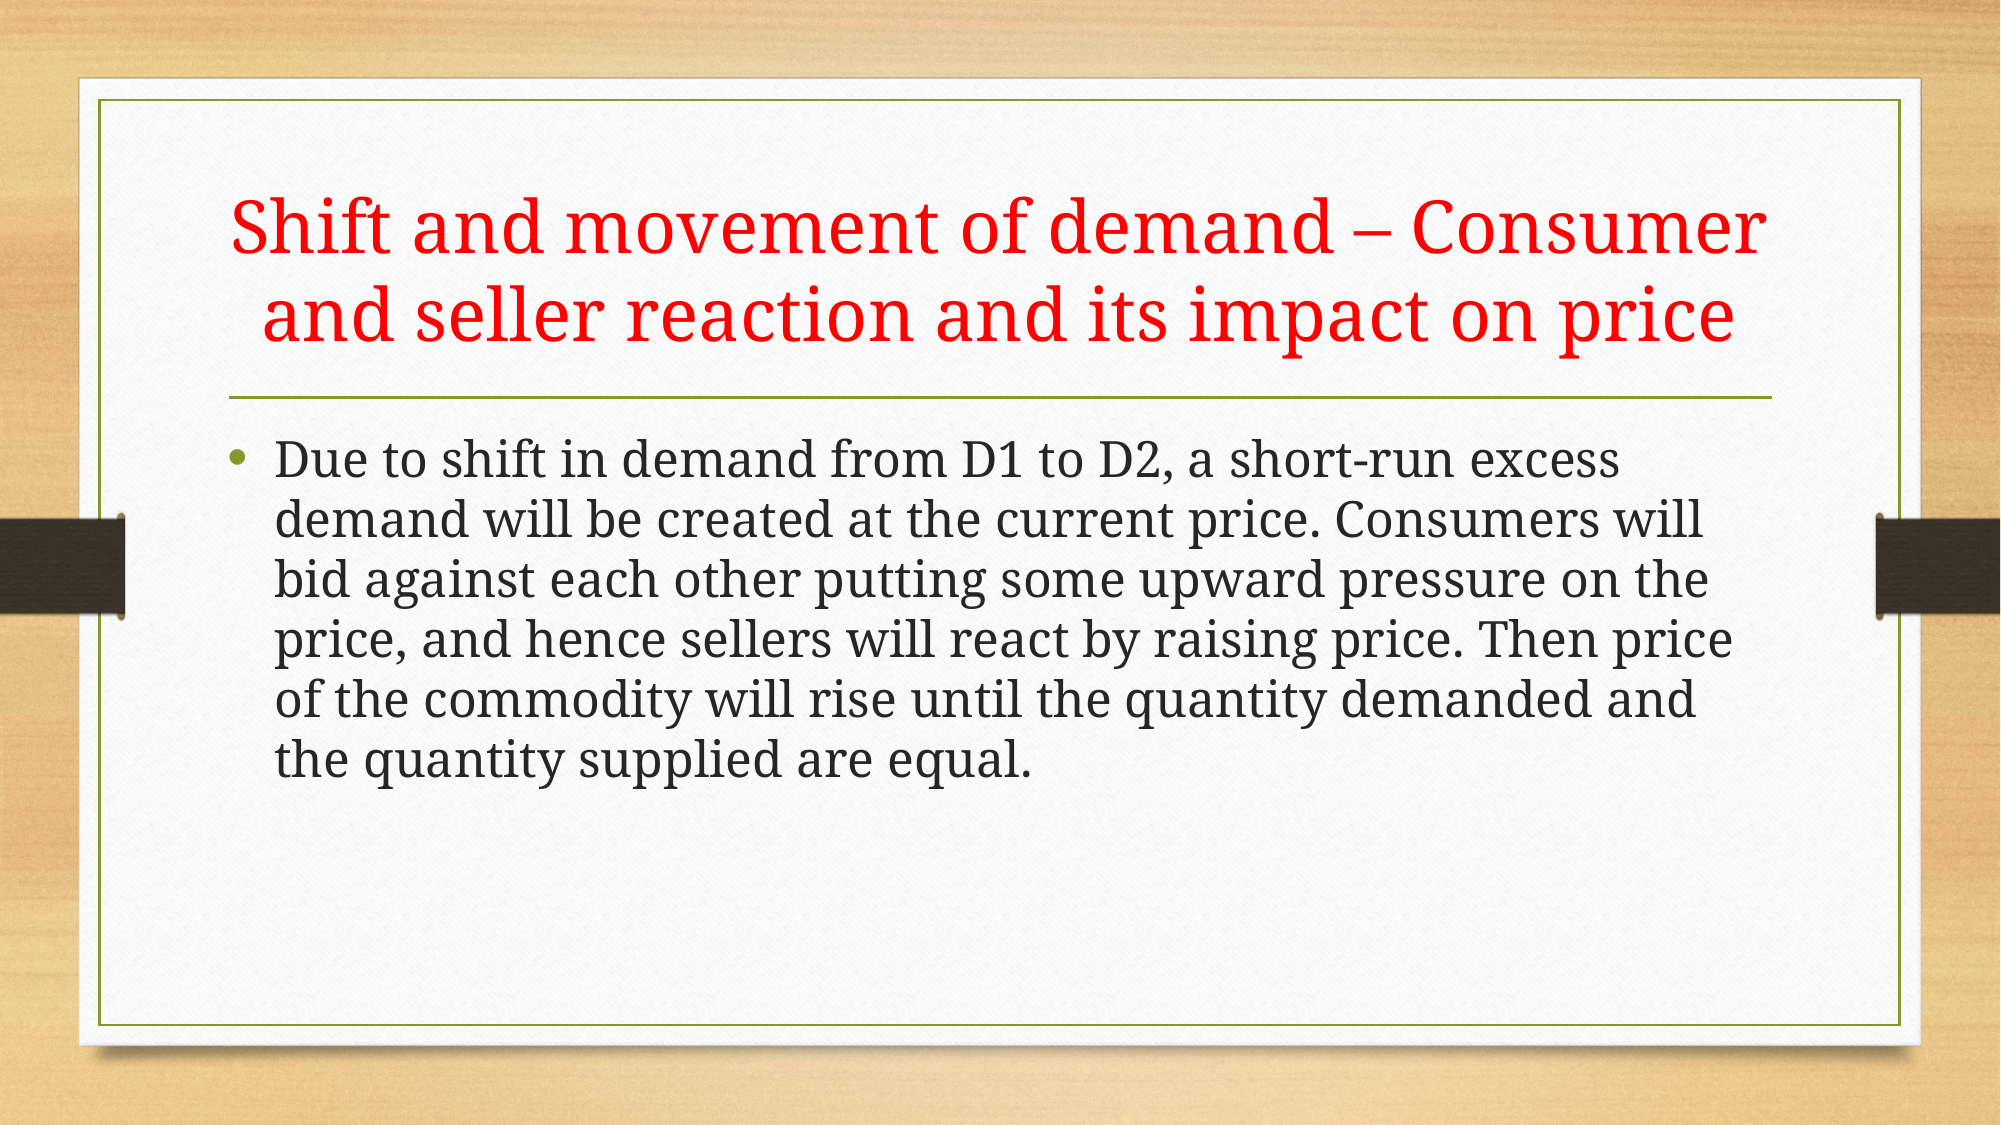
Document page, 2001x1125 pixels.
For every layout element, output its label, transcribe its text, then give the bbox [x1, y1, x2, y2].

list Due to shift in demand from D1 to D2, a short-run excess demand will be created at the current price. Consumers will bid against each other putting some upward pressure on the price, and hence sellers will react by raising price. Then price of the commodity will rise until the quantity demanded and the quantity supplied are equal. [212, 419, 1788, 964]
title Shift and movement of demand – Consumer and seller reaction and its impact on price [212, 161, 1788, 375]
picture [0, 0, 2001, 1125]
